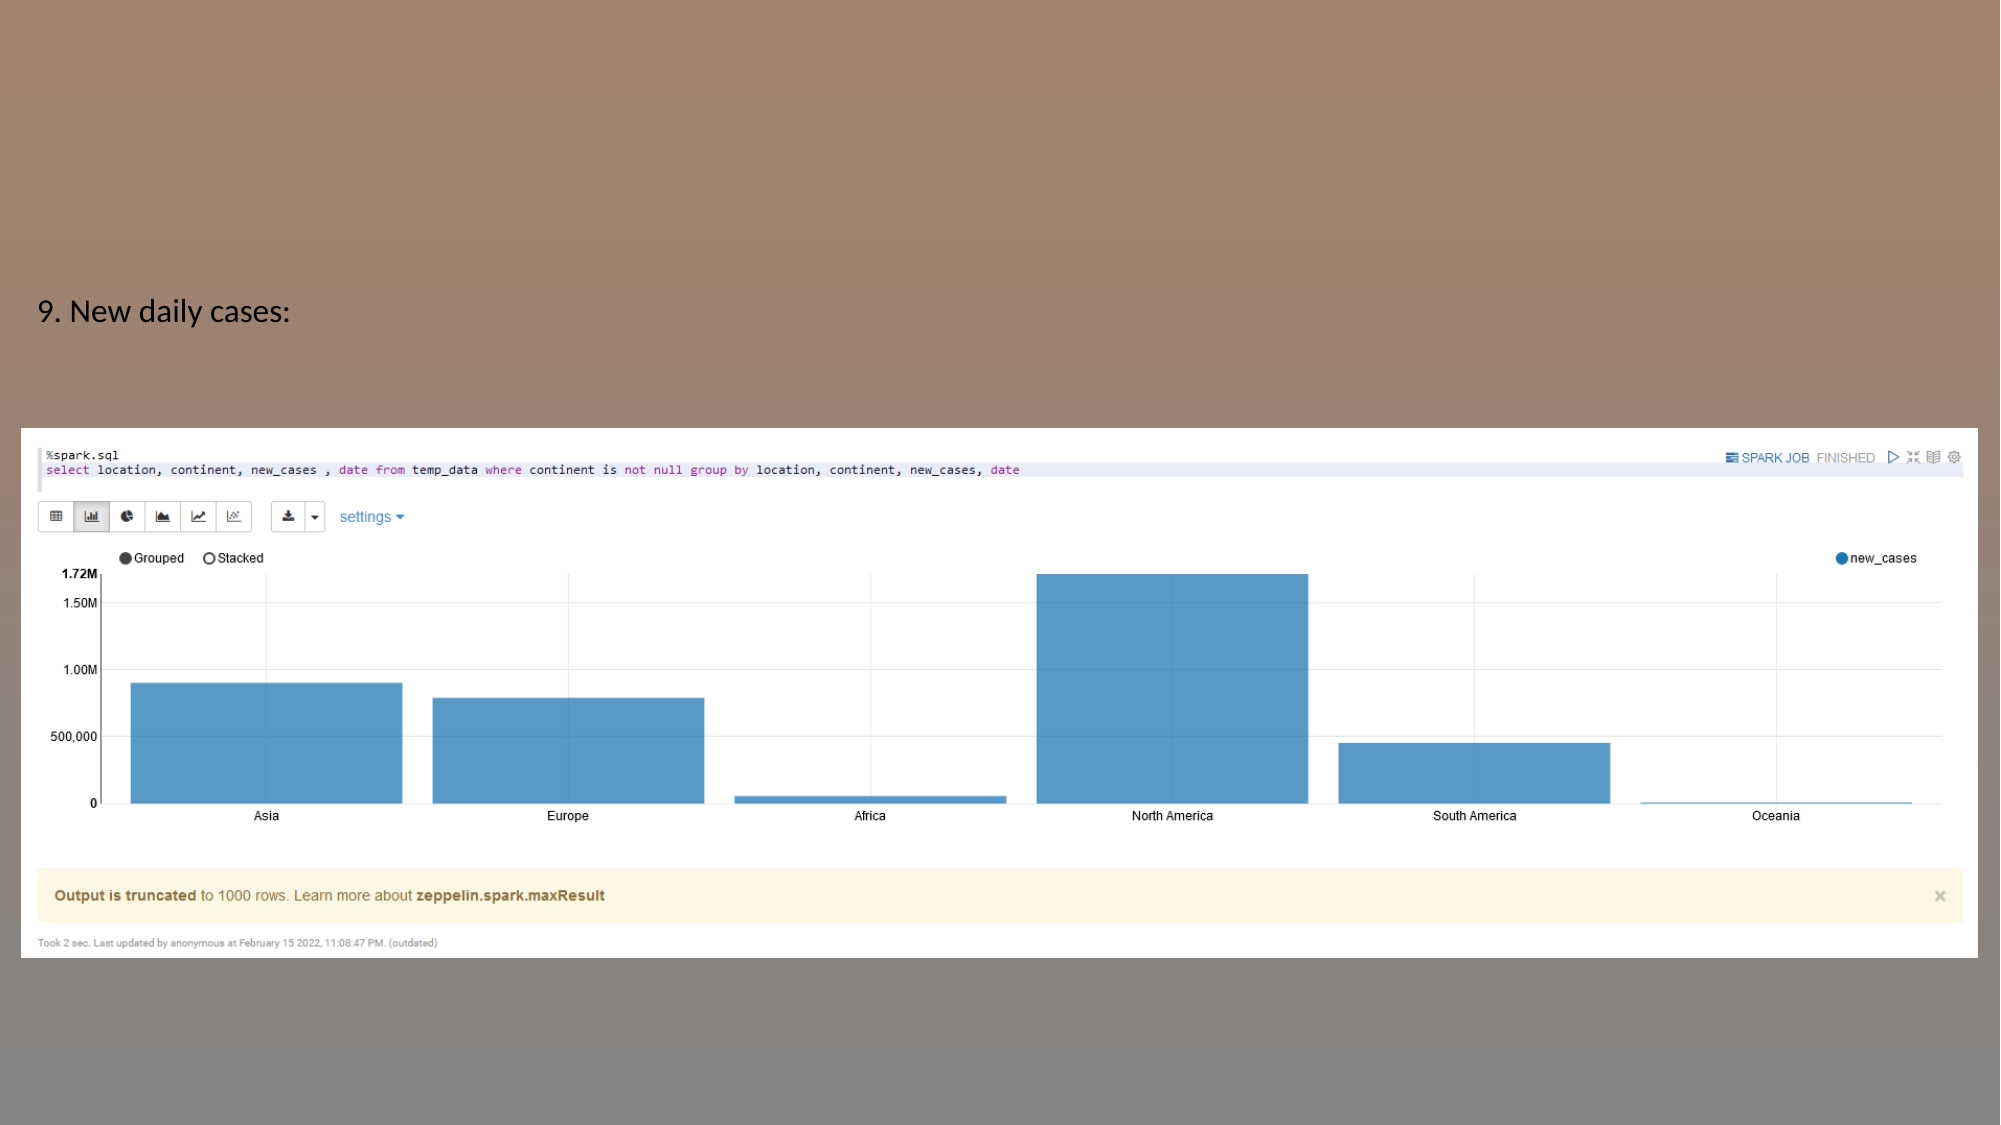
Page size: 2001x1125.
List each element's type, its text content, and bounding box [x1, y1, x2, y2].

subtitle 9. New daily cases: [21, 286, 800, 359]
picture [21, 428, 1979, 958]
